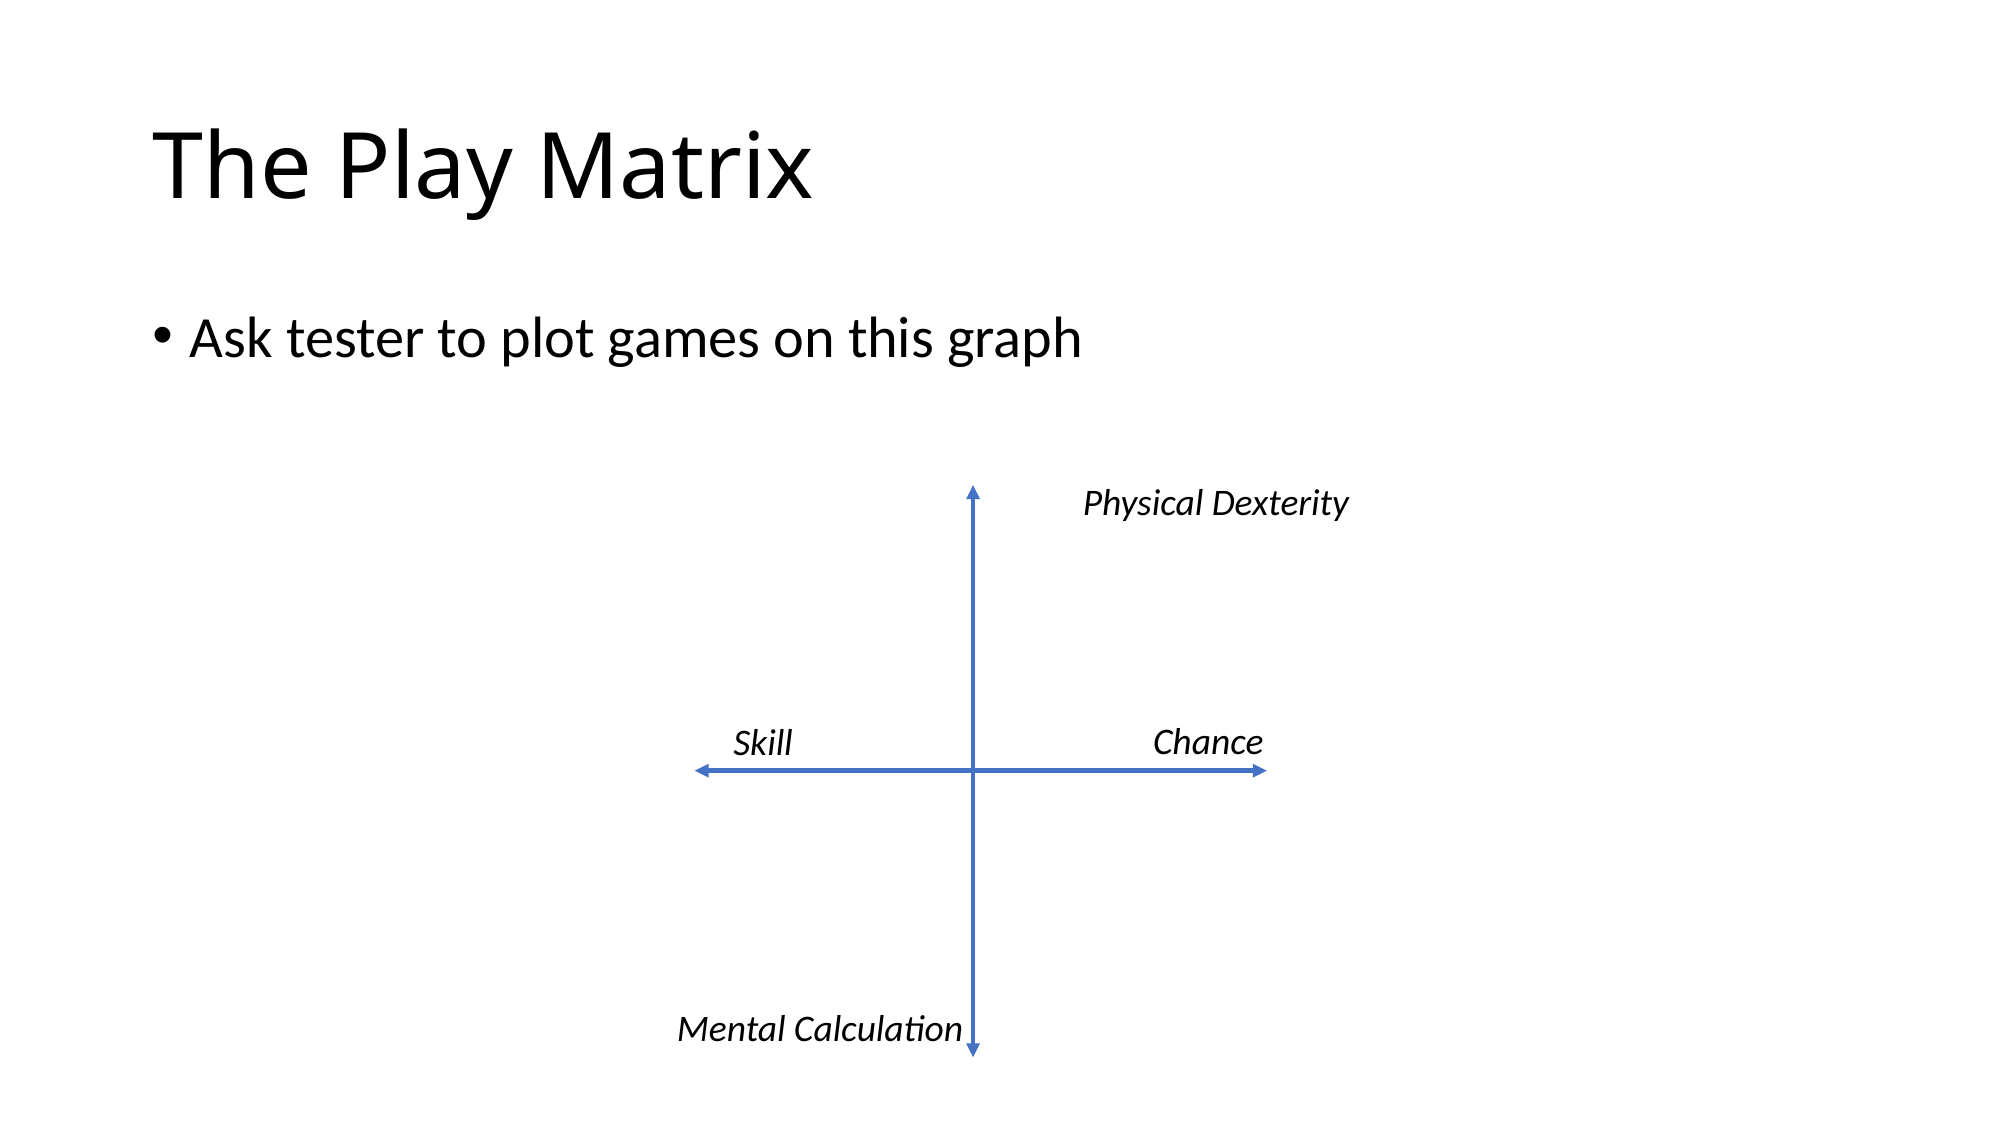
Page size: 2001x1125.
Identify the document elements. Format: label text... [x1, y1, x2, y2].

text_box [584, 470, 1367, 1058]
list Ask tester to plot games on this graph [137, 299, 1863, 1014]
title The Play Matrix [137, 59, 1863, 278]
